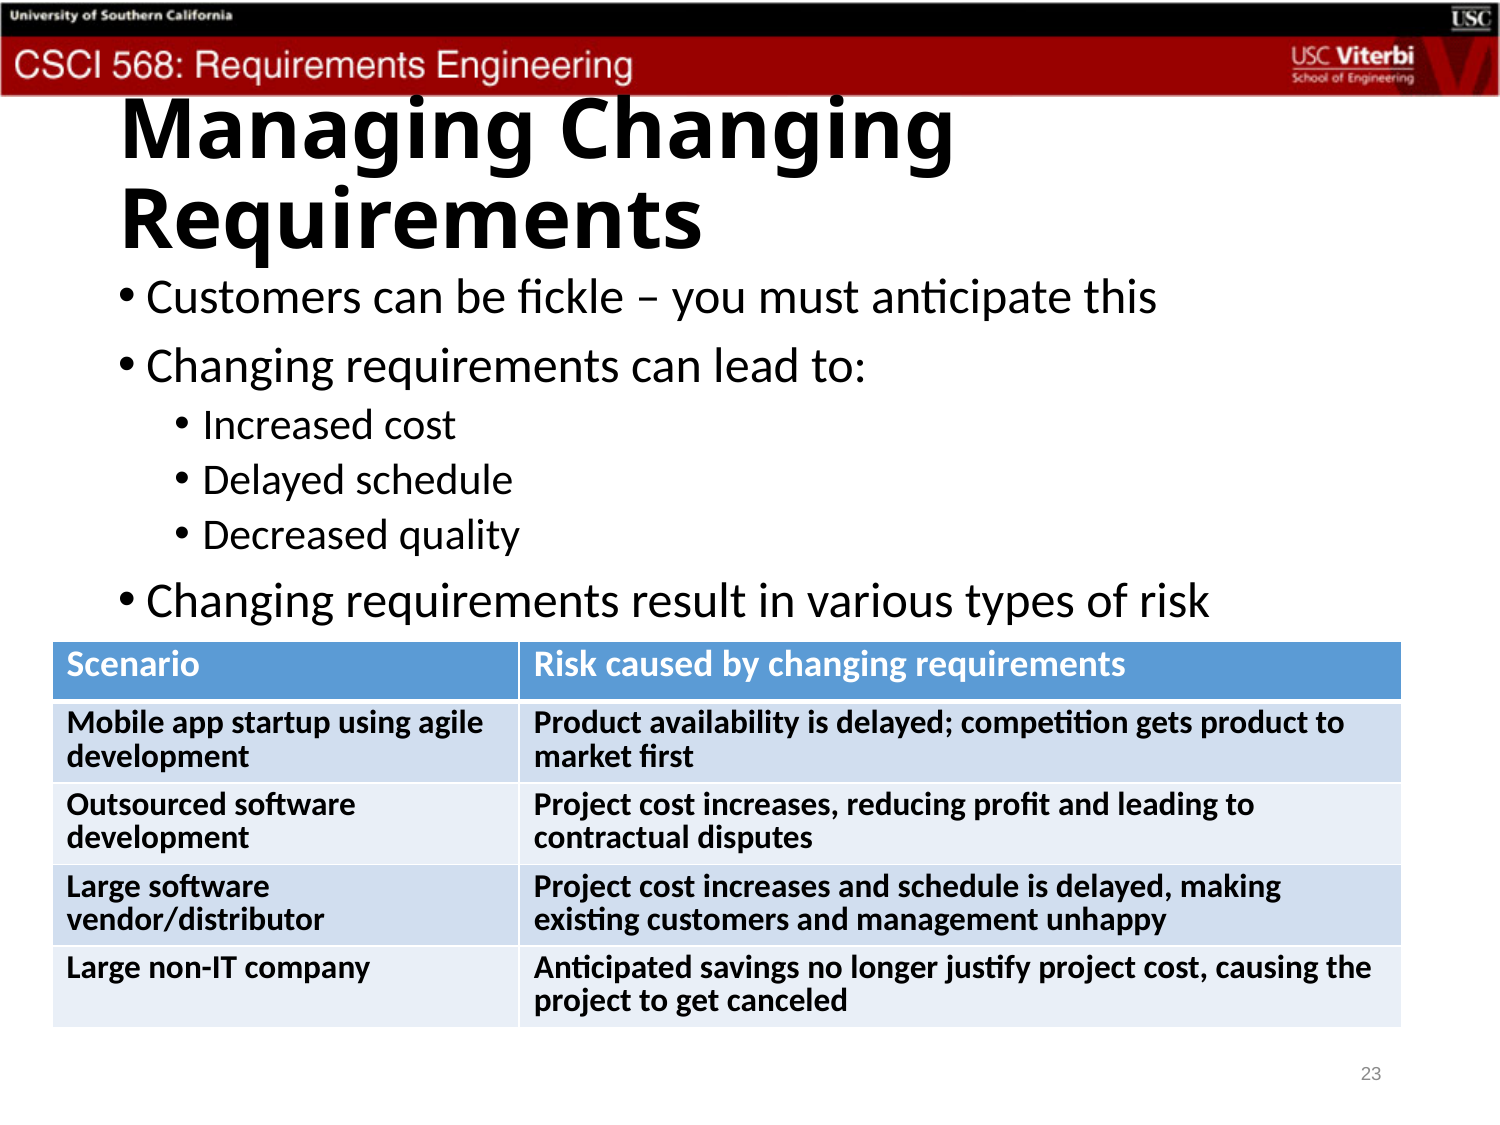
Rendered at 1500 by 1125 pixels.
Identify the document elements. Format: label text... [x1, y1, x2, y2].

title Managing Changing Requirements [103, 115, 1397, 238]
table_cell Large software vendor/distributor [53, 865, 518, 945]
table_cell Large non-IT company [53, 947, 518, 1027]
table_cell Project cost increases, reducing profit and leading to contractual disputes [520, 784, 1401, 864]
table_cell Outsourced software development [53, 784, 518, 864]
table_cell Product availability is delayed; competition gets product to market first [520, 704, 1401, 782]
table_header Risk caused by changing requirements [520, 642, 1401, 699]
slide_number 23 [1059, 1042, 1397, 1103]
table_cell Mobile app startup using agile development [53, 704, 518, 782]
table_header Scenario [53, 642, 518, 699]
picture [0, 2, 1500, 97]
list Customers can be fickle – you must anticipate this Changing requirements can lead to: Increased cost Delayed schedule Decreased quality Changing requirements result in various types of risk [103, 262, 1397, 640]
table_cell Anticipated savings no longer justify project cost, causing the project to get canceled [520, 947, 1401, 1027]
table_cell Project cost increases and schedule is delayed, making existing customers and management unhappy [520, 865, 1401, 945]
